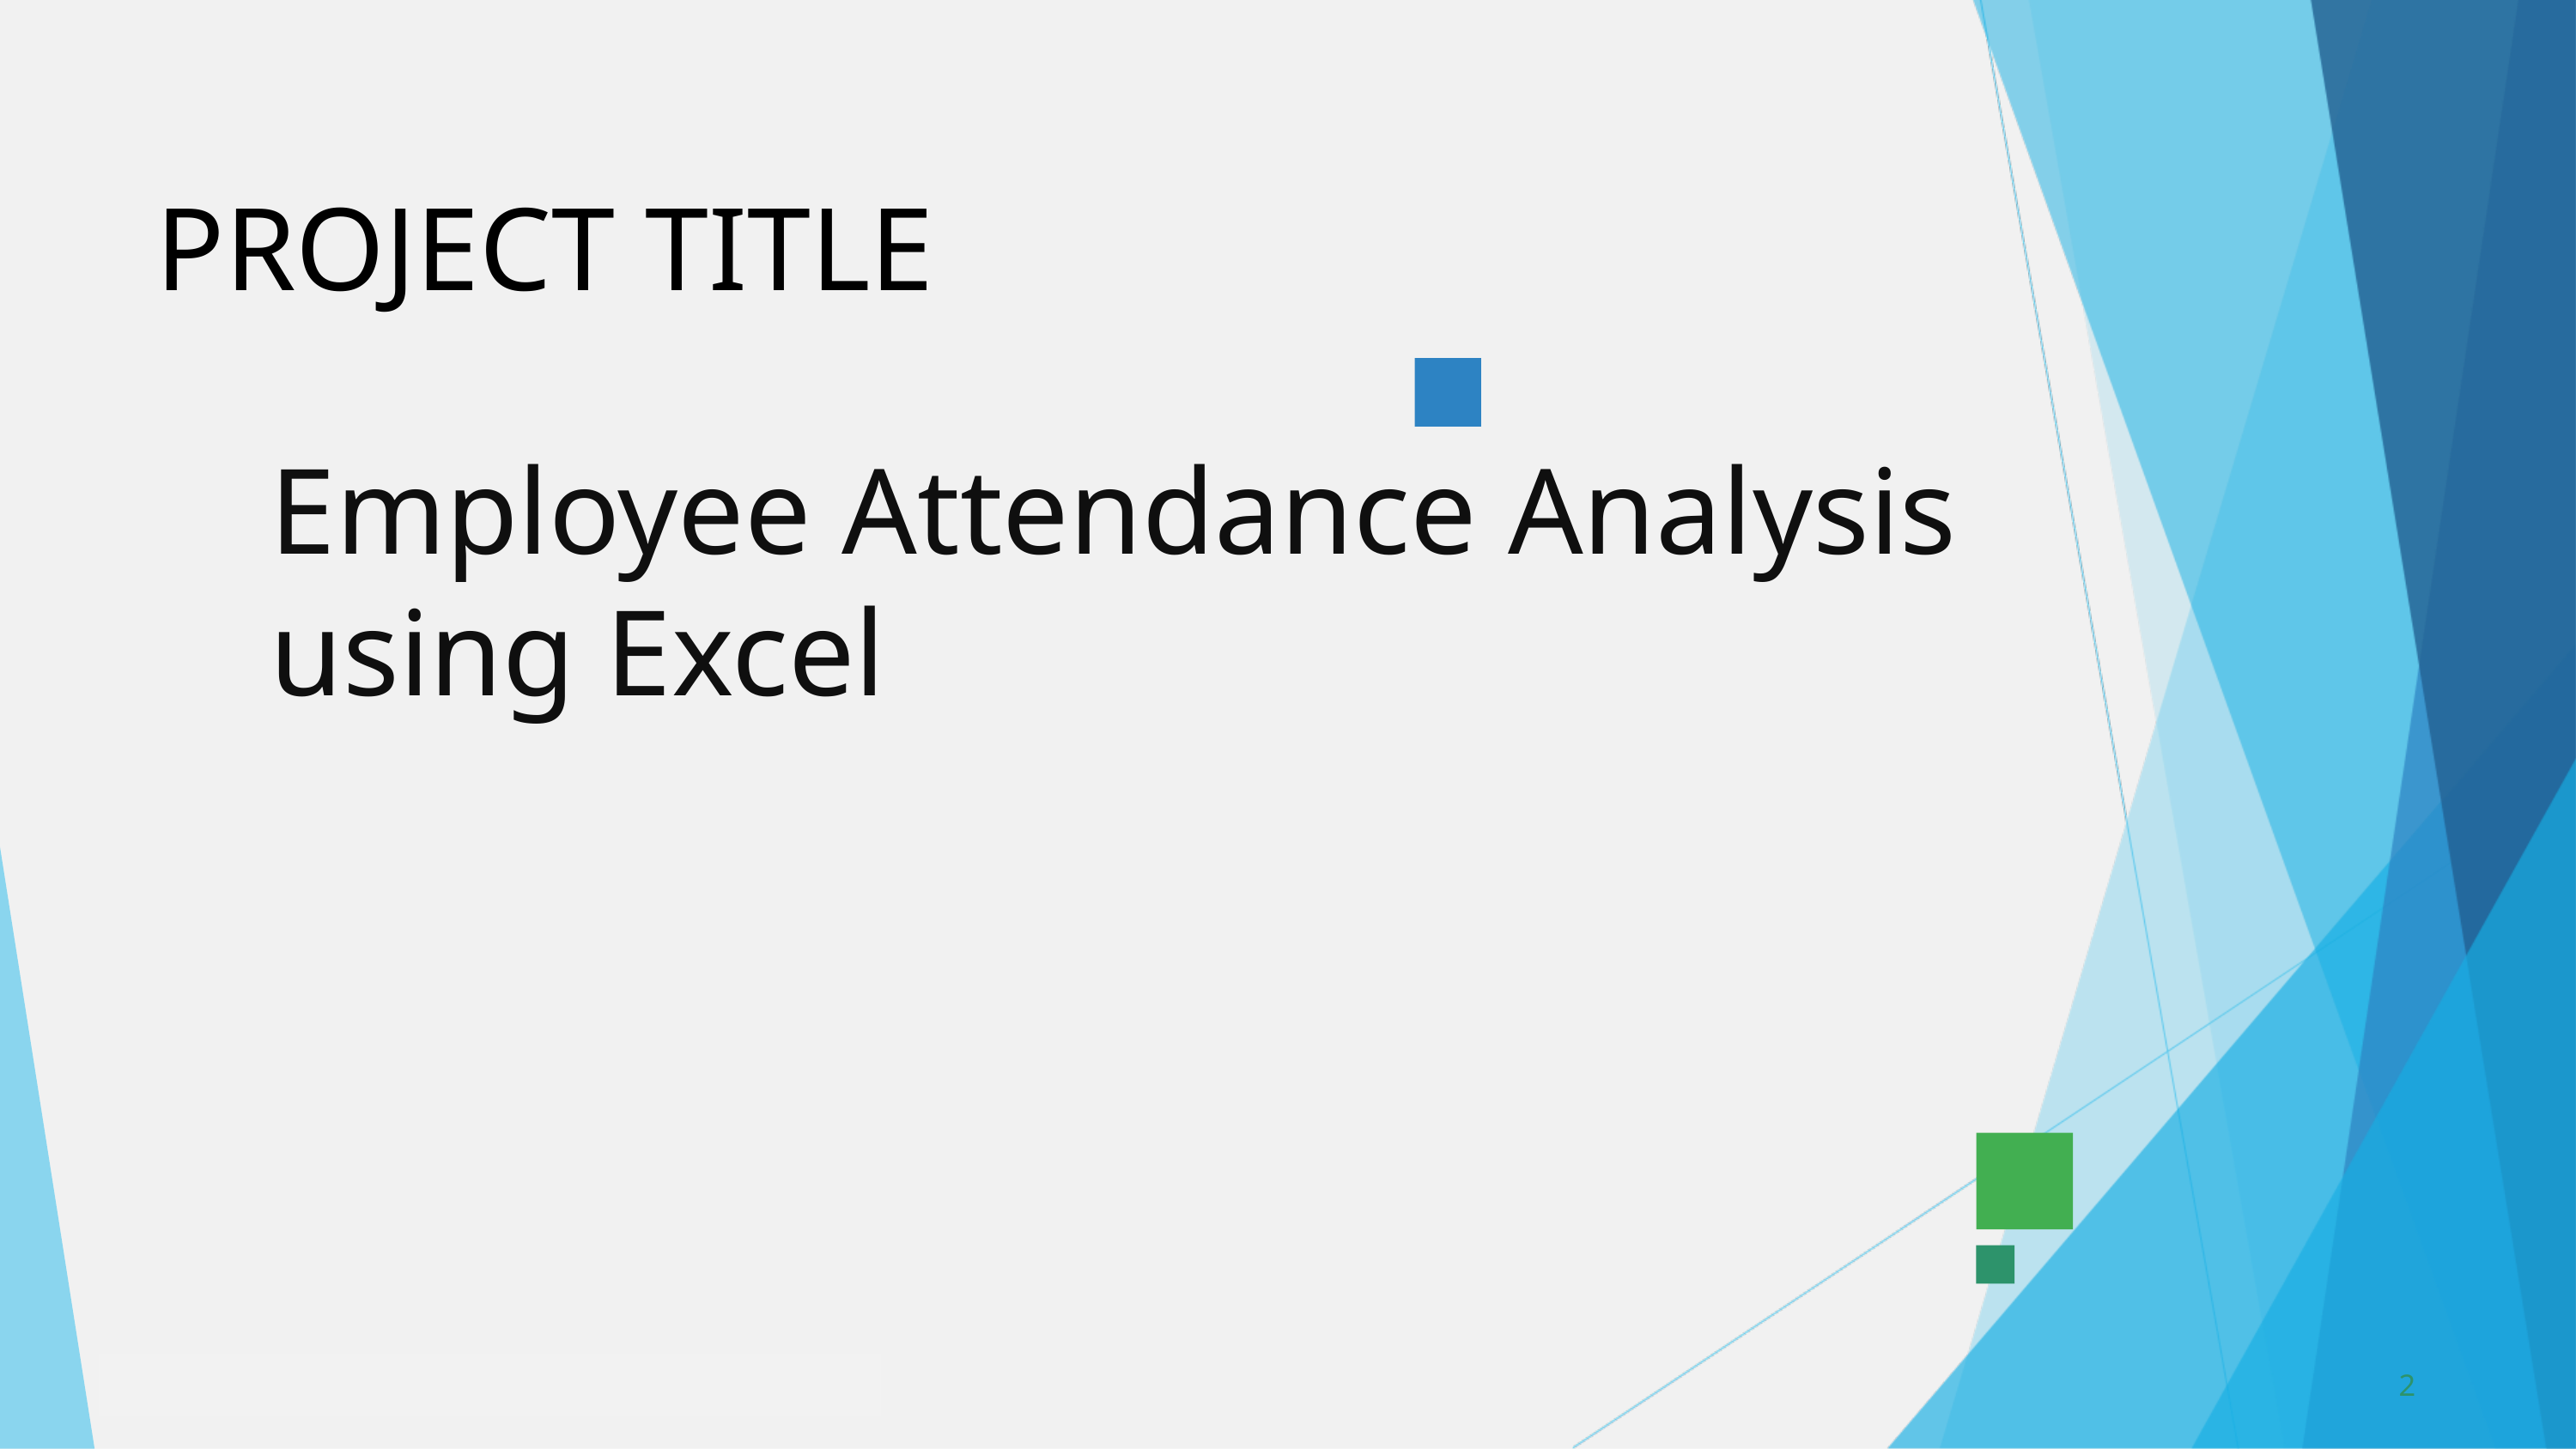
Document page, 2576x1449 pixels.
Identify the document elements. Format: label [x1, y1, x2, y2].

text_box [1414, 357, 1482, 427]
text_box [0, 0, 2576, 1449]
text_box [0, 846, 95, 1449]
text_box [1976, 1245, 2015, 1284]
text_box [1976, 1132, 2074, 1230]
